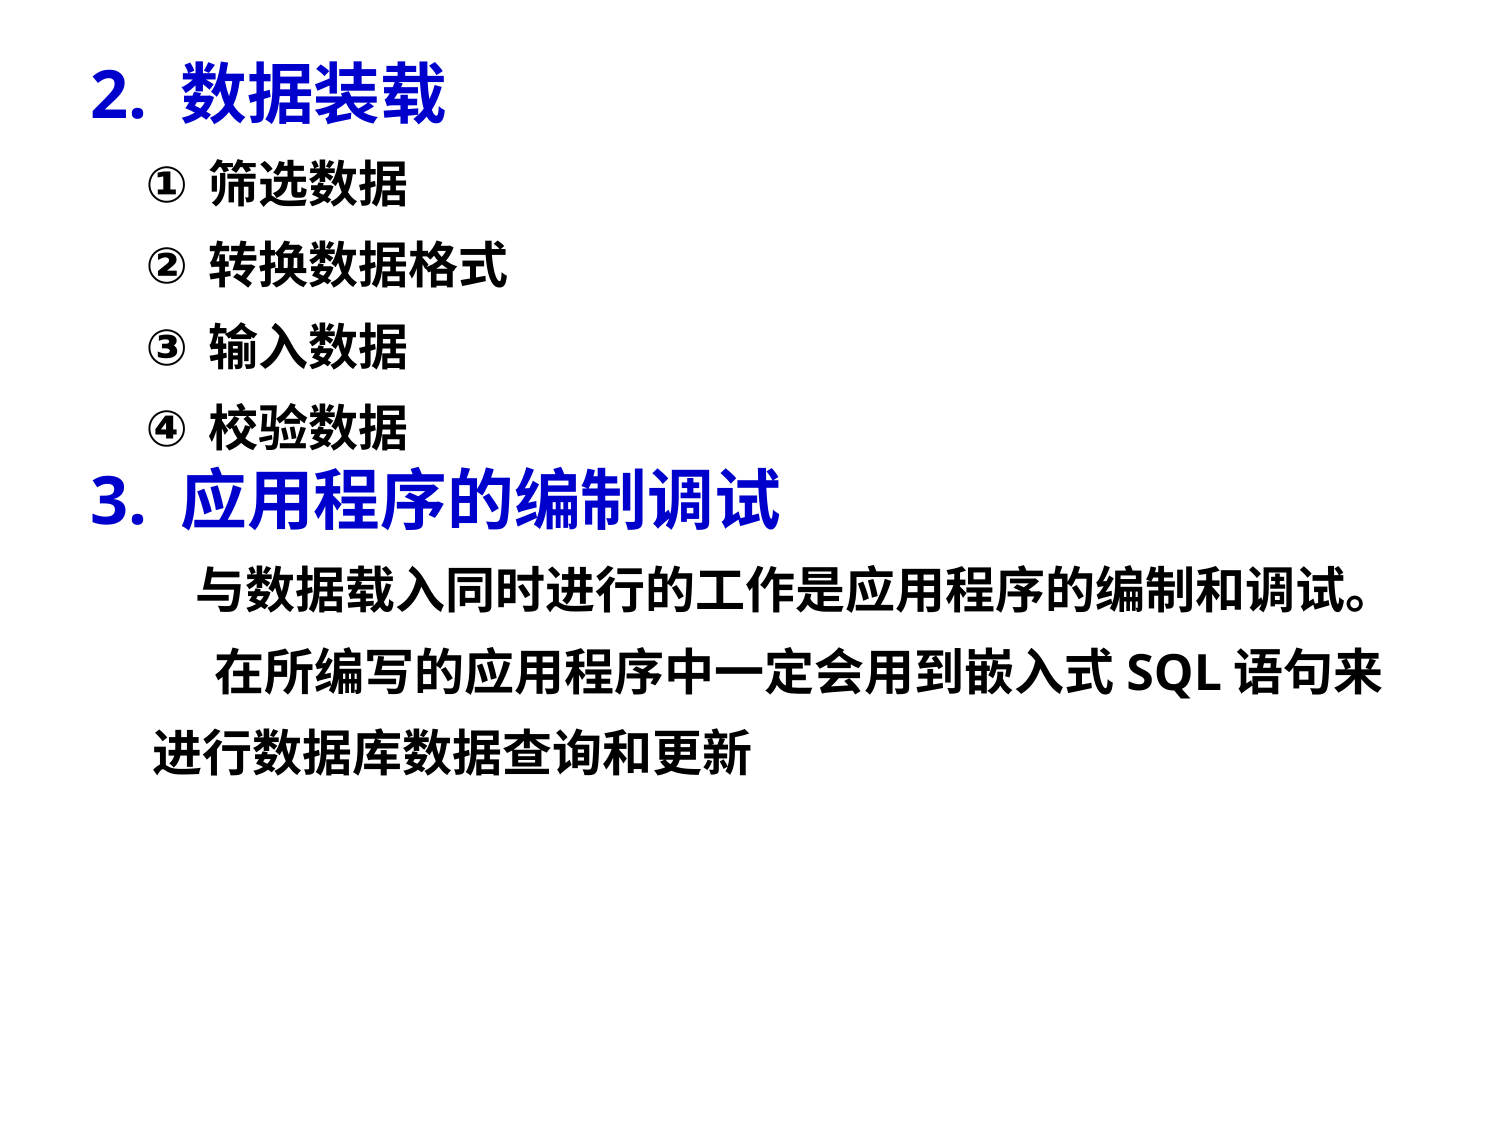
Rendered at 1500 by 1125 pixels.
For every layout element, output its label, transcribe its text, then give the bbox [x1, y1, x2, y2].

list 2. 数据装载 筛选数据 转换数据格式 输入数据 校验数据 3. 应用程序的编制调试 与数据载入同时进行的工作是应用程序的编制和调试。 在所编写的应用程序中一定会用到嵌入式SQL语句来进行数据库数据查询和更新 [75, 42, 1424, 1094]
